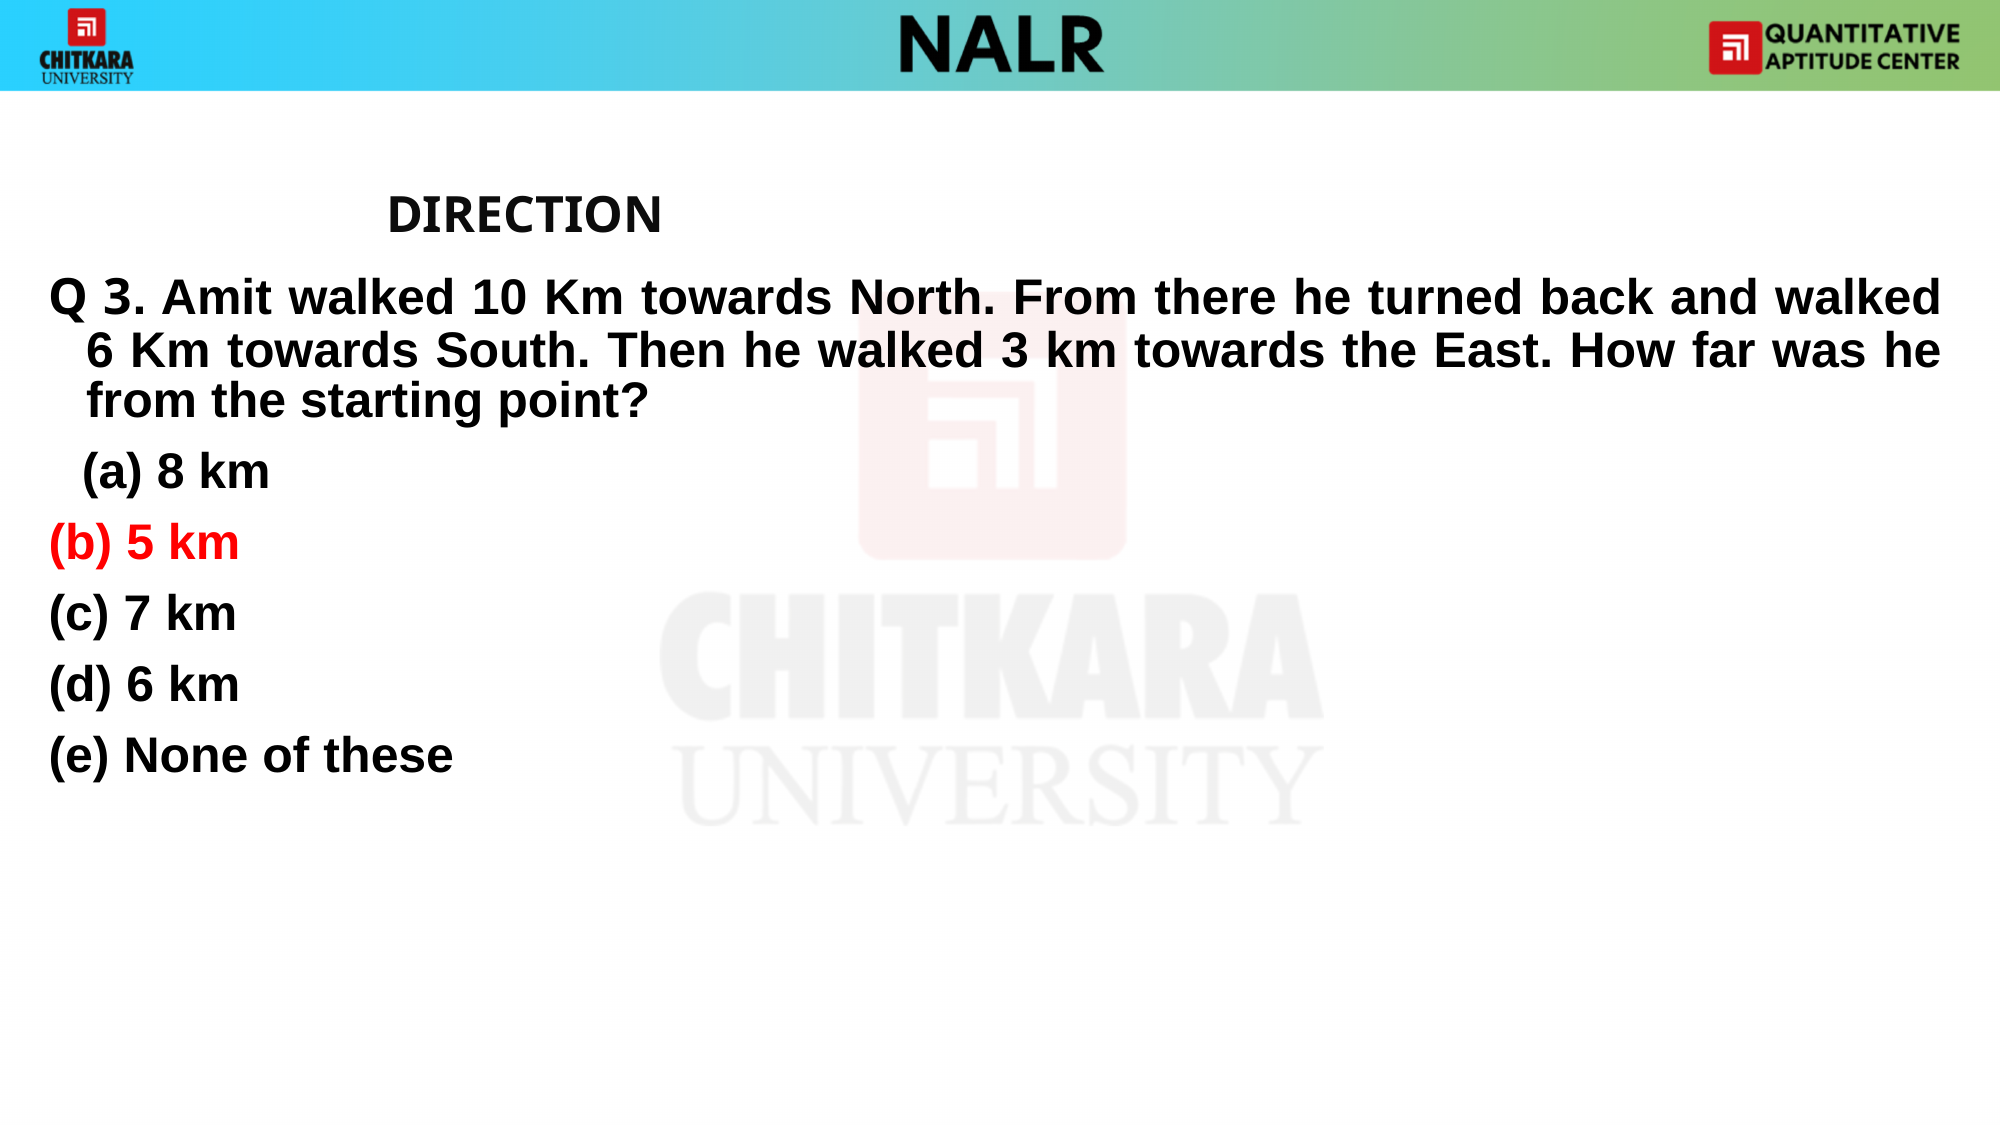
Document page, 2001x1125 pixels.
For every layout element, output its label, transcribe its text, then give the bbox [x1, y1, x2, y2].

list DIRECTION Q 3. Amit walked 10 Km towards North. From there he turned back and walked 6 Km towards South. Then he walked 3 km towards the East. How far was he from the starting point? 8 km (b) 5 km (c) 7 km (d) 6 km (e) None of these [33, 175, 1959, 1053]
title [41, 31, 1959, 142]
picture [0, 0, 2000, 1125]
